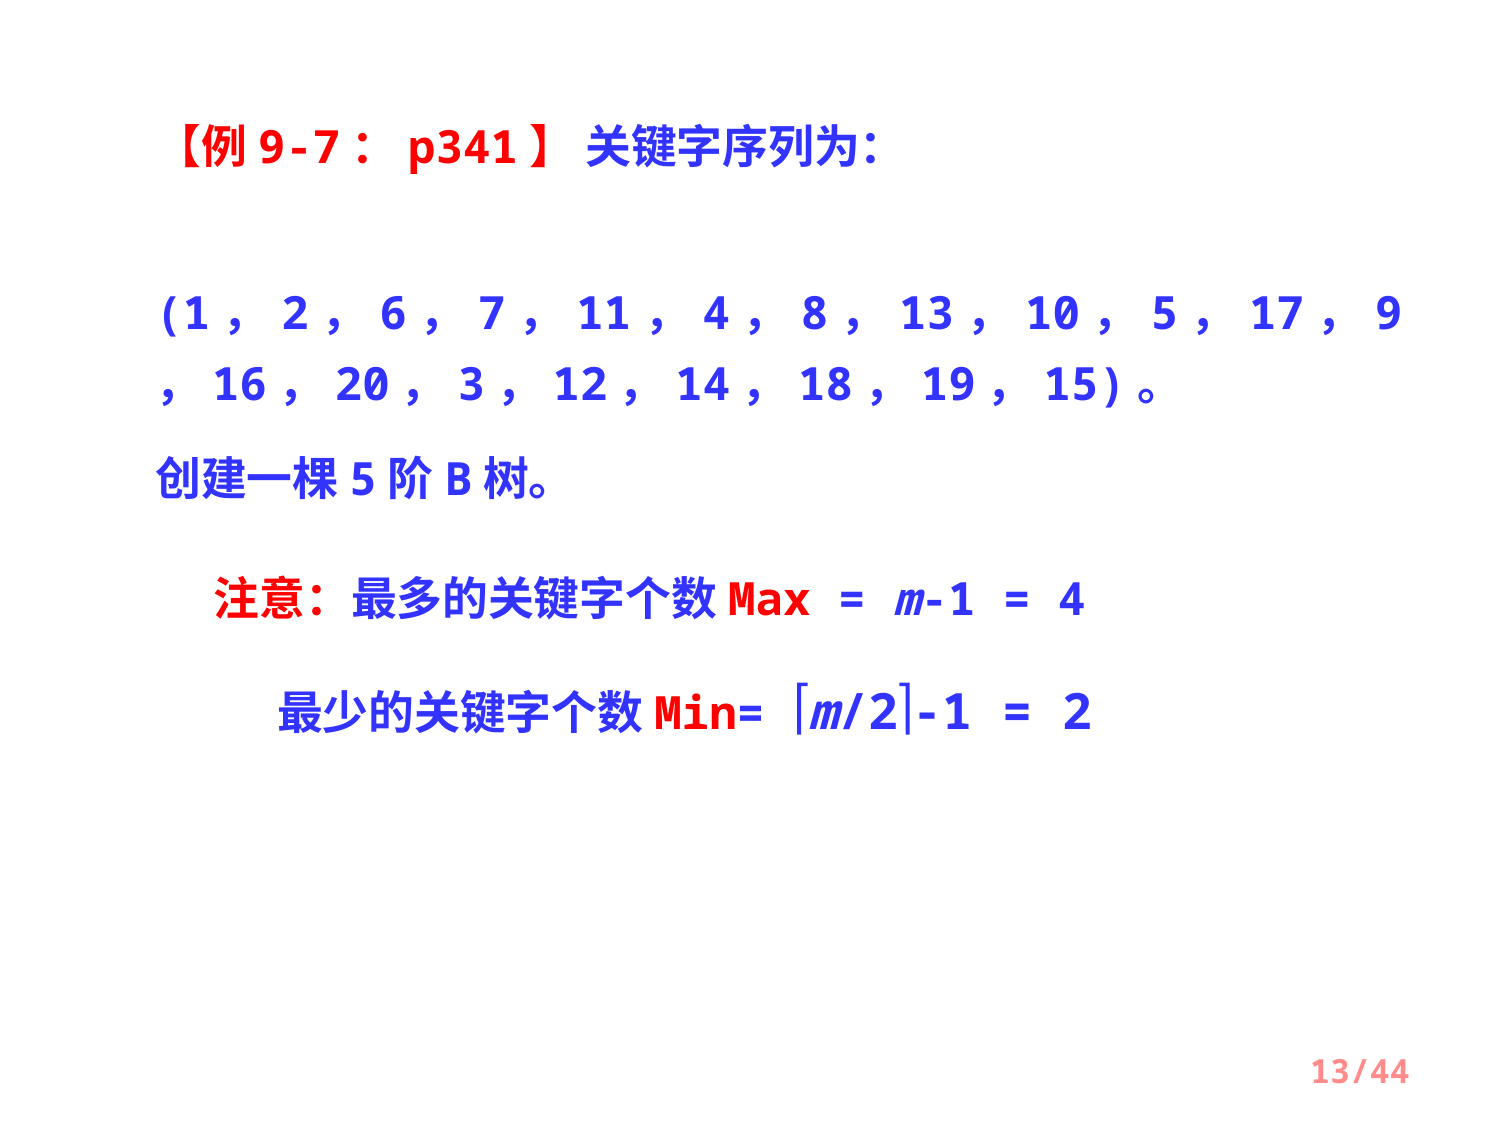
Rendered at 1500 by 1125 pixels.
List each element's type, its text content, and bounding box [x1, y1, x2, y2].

text_box 【例9-7：p341】 关键字序列为： (1，2，6，7，11，4，8，13，10，5，17，9，16，20，3，12，14，18，19，15)。 创建一棵5阶B树。 [140, 93, 1429, 512]
slide_number 13/44 [1074, 1042, 1425, 1103]
text_box 注意：最多的关键字个数Max = m-1 = 4 最少的关键字个数Min= m/2-1 = 2 [199, 562, 1223, 748]
